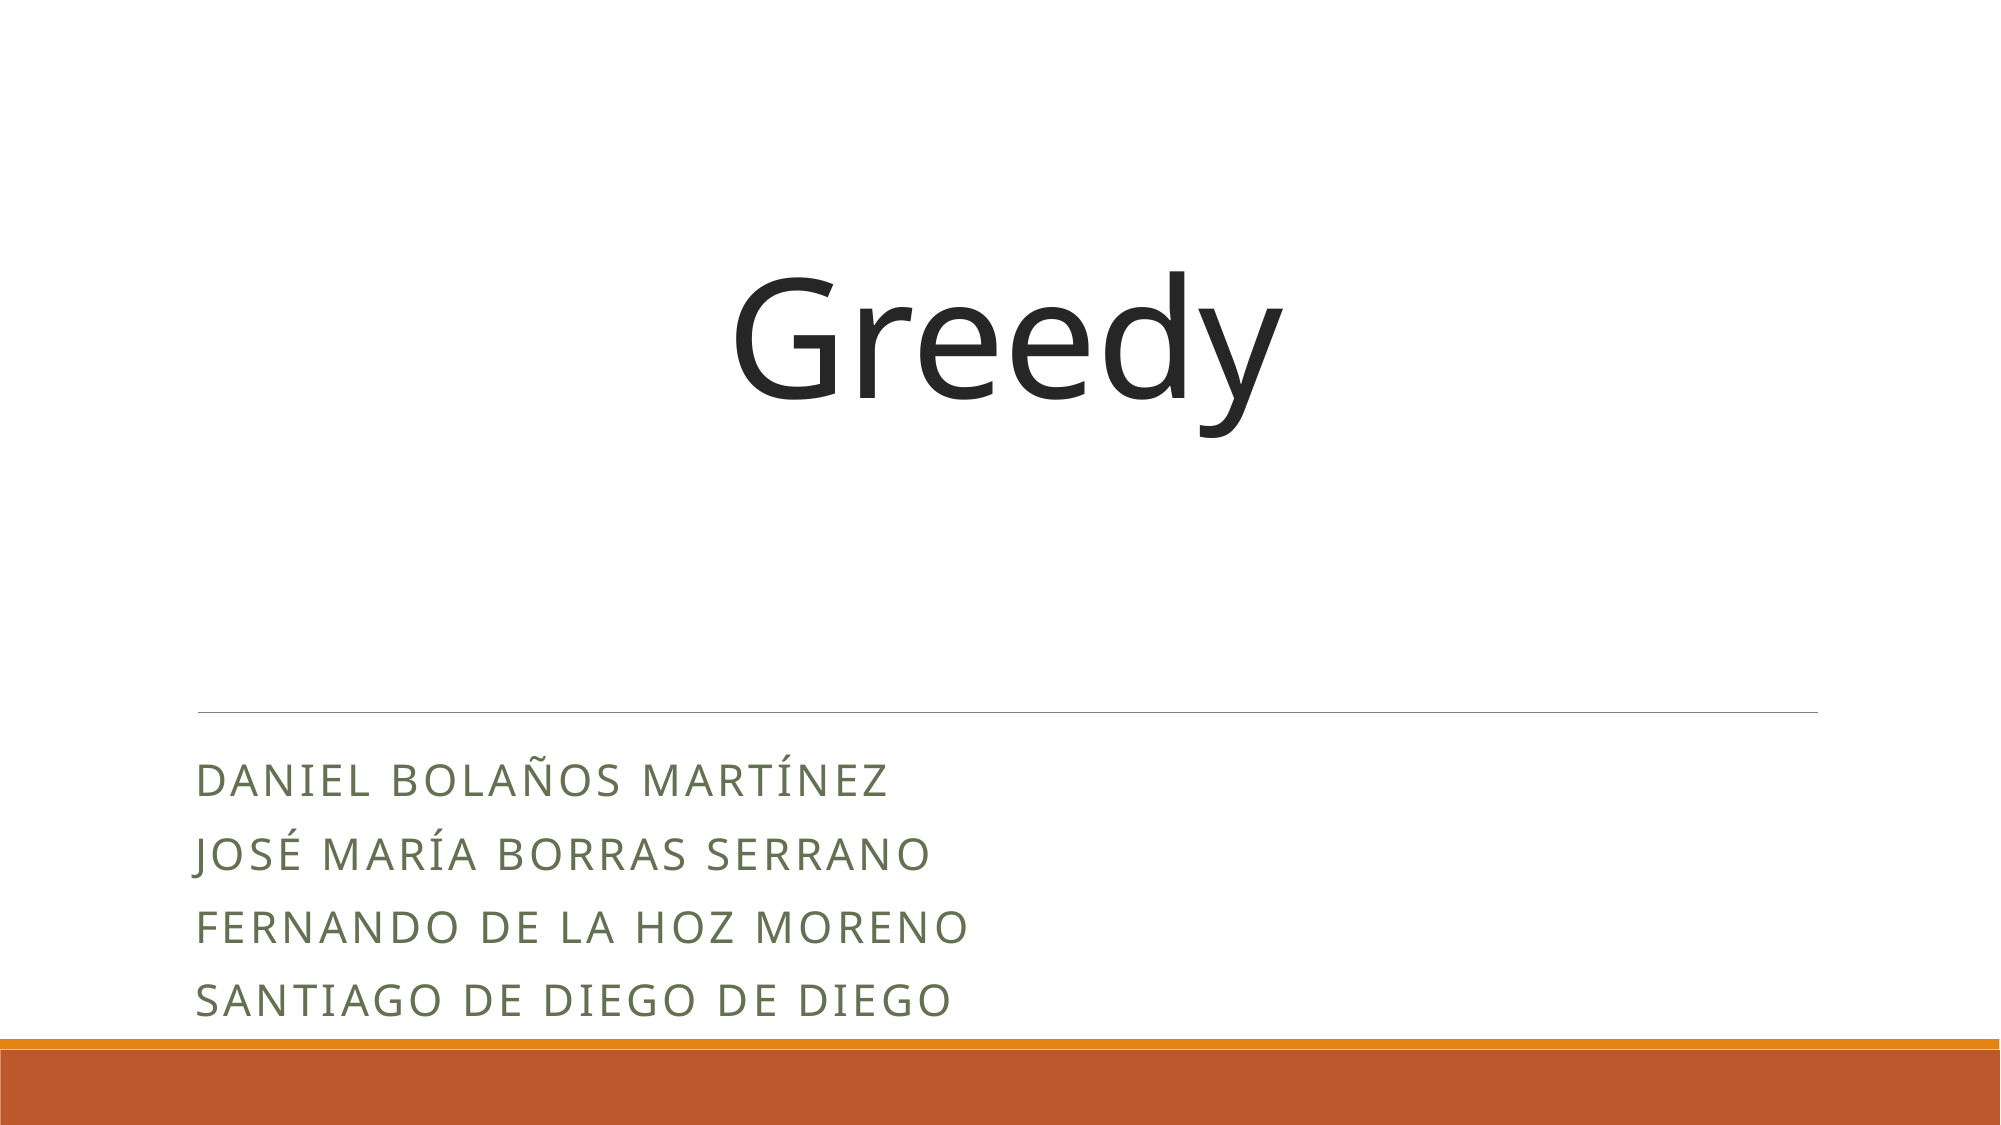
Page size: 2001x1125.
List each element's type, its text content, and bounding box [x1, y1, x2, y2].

title Greedy [180, 124, 1830, 441]
subtitle Daniel Bolaños Martínez José maría Borras Serrano Fernando de la hoz moreno Santiago de Diego de diego [180, 751, 1830, 1035]
